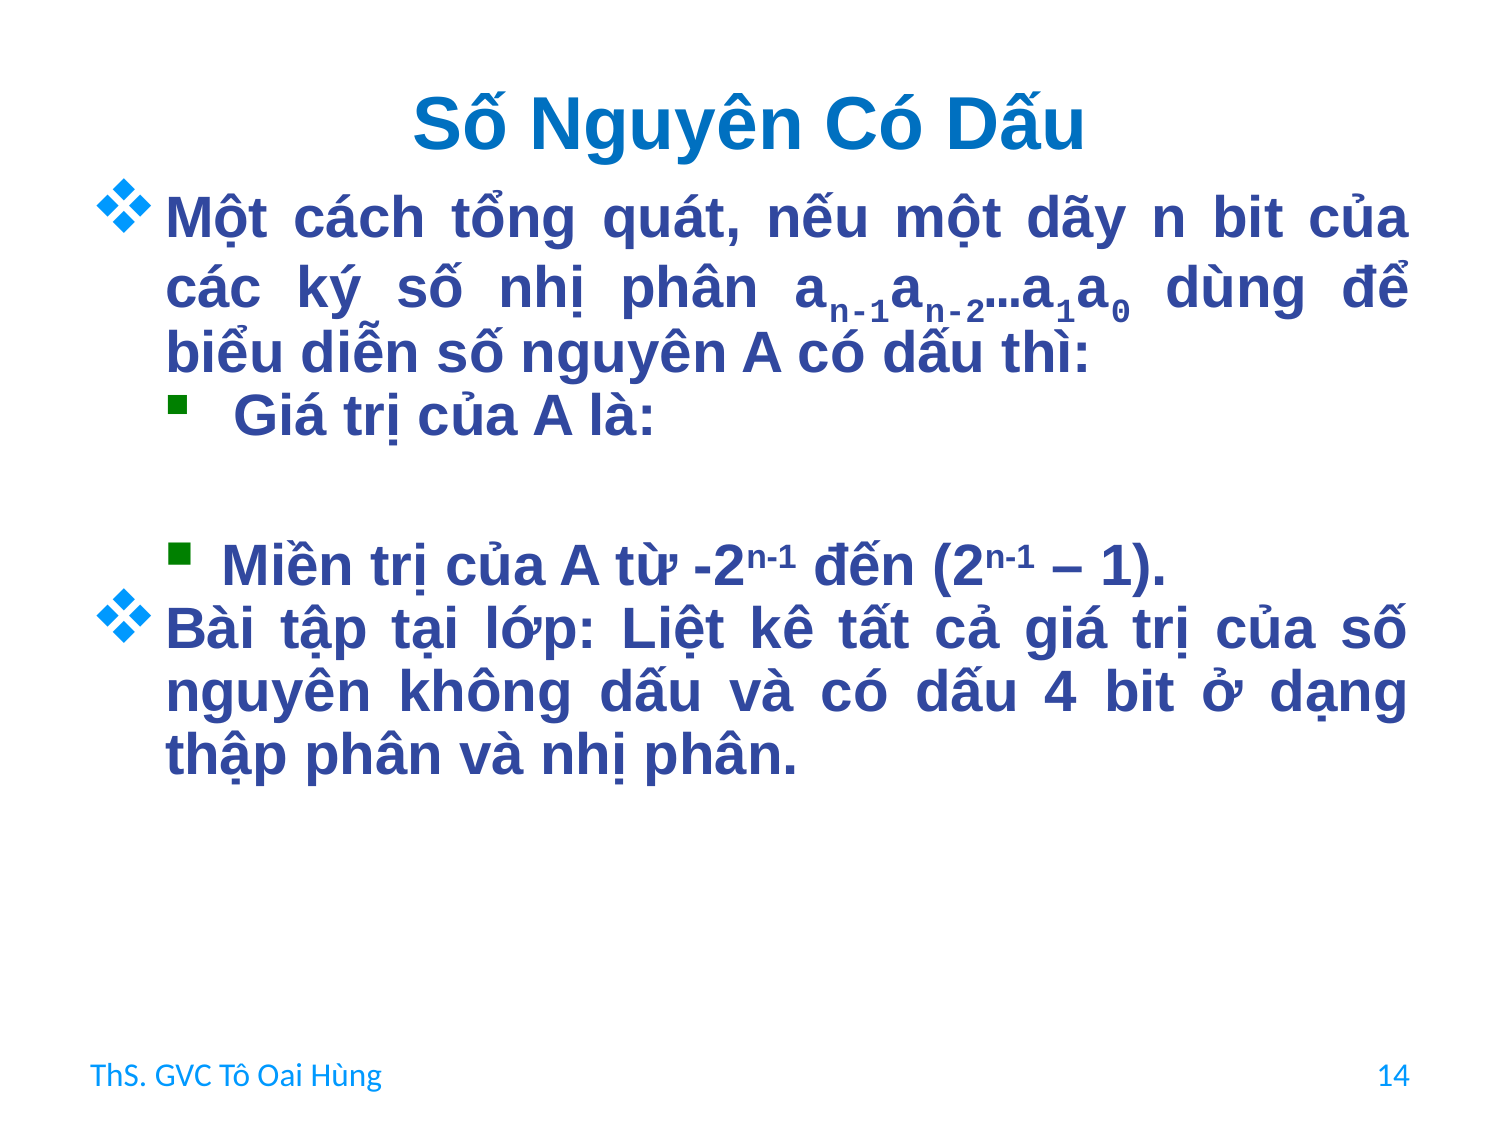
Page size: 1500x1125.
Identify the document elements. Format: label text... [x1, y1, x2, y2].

slide_number 14 [1074, 1042, 1425, 1103]
title Số Nguyên Có Dấu [75, 60, 1425, 180]
slide_number ThS. GVC Tô Oai Hùng [75, 1042, 425, 1103]
